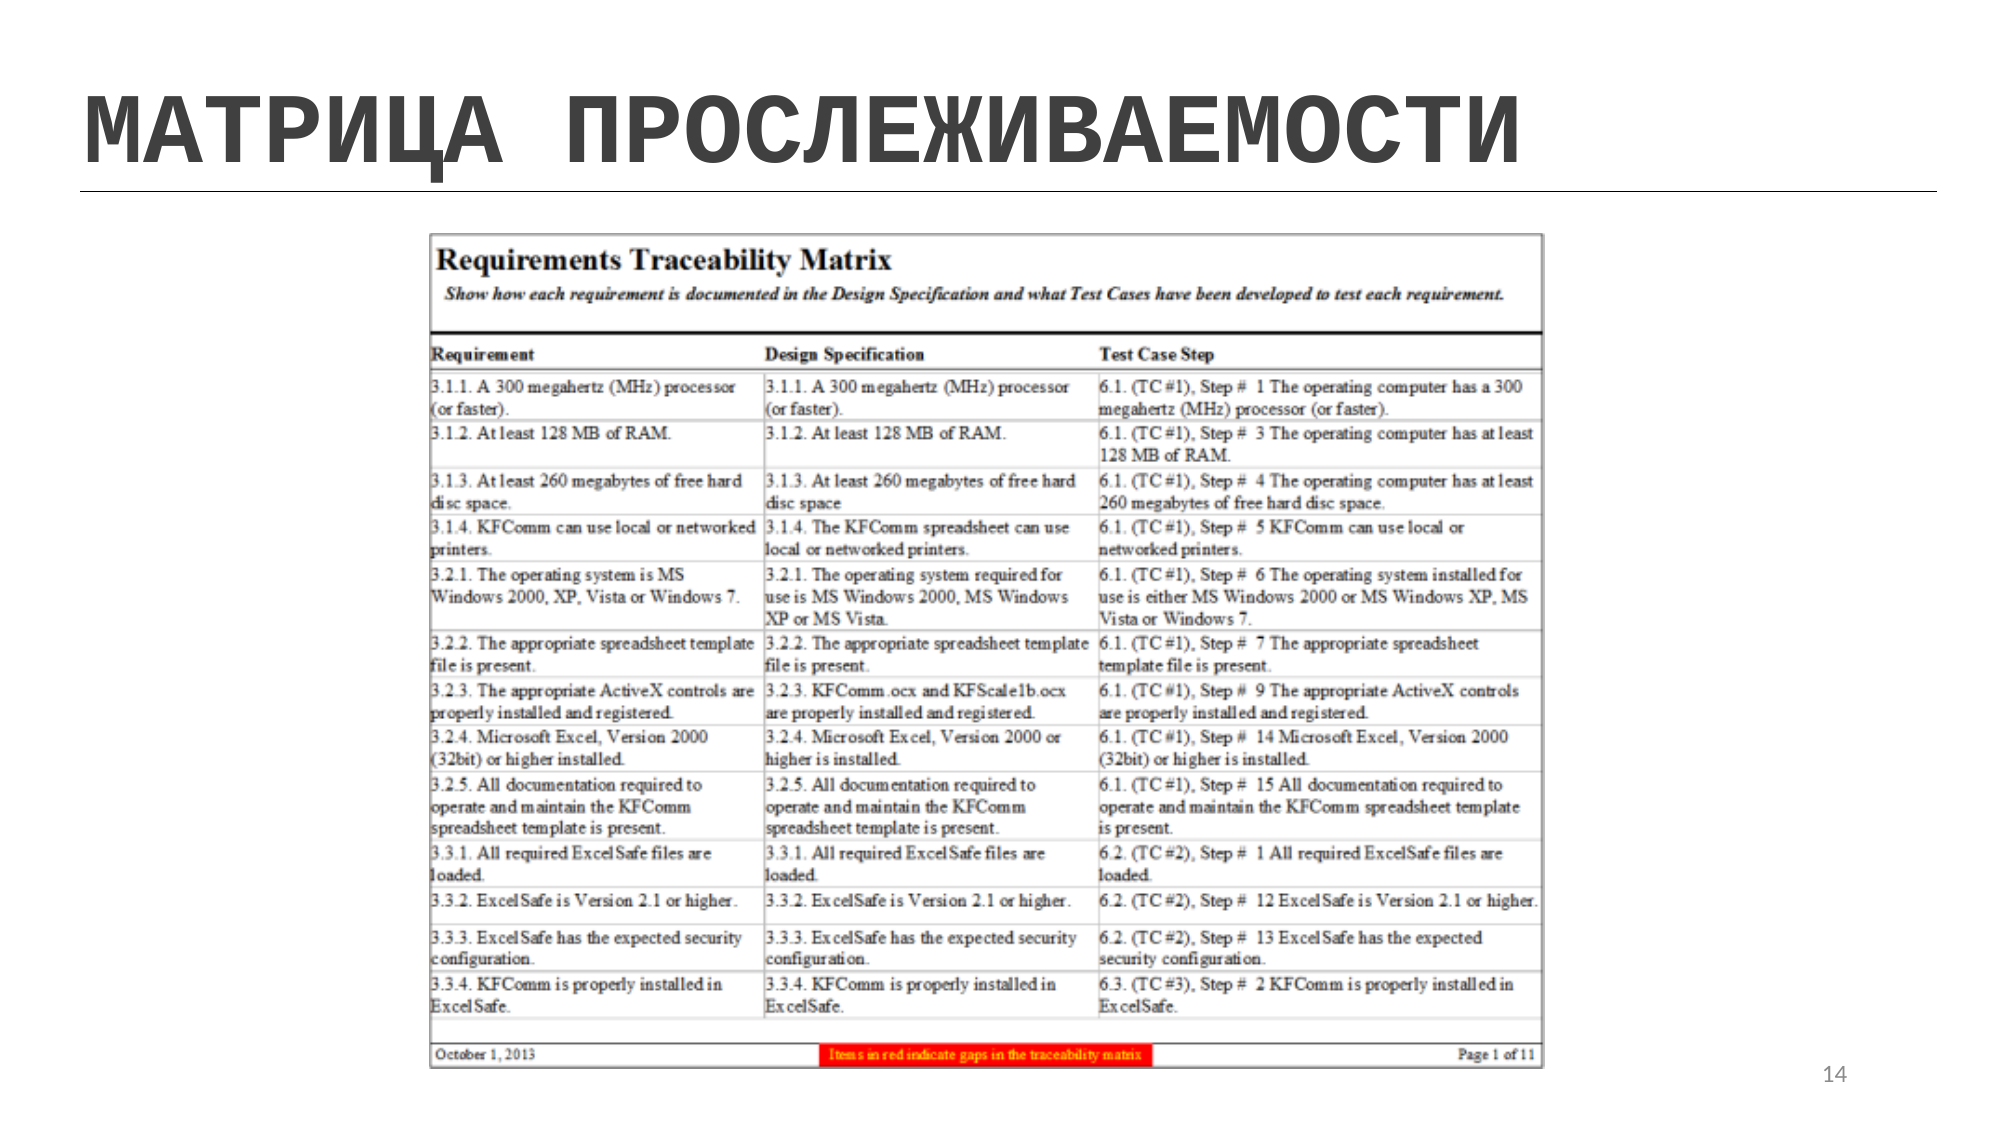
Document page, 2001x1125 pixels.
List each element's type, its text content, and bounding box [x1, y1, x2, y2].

picture [429, 233, 1545, 1069]
slide_number 14 [1412, 1042, 1863, 1103]
text_box МАТРИЦА ПРОСЛЕЖИВАЕМОСТИ [68, 55, 1539, 191]
